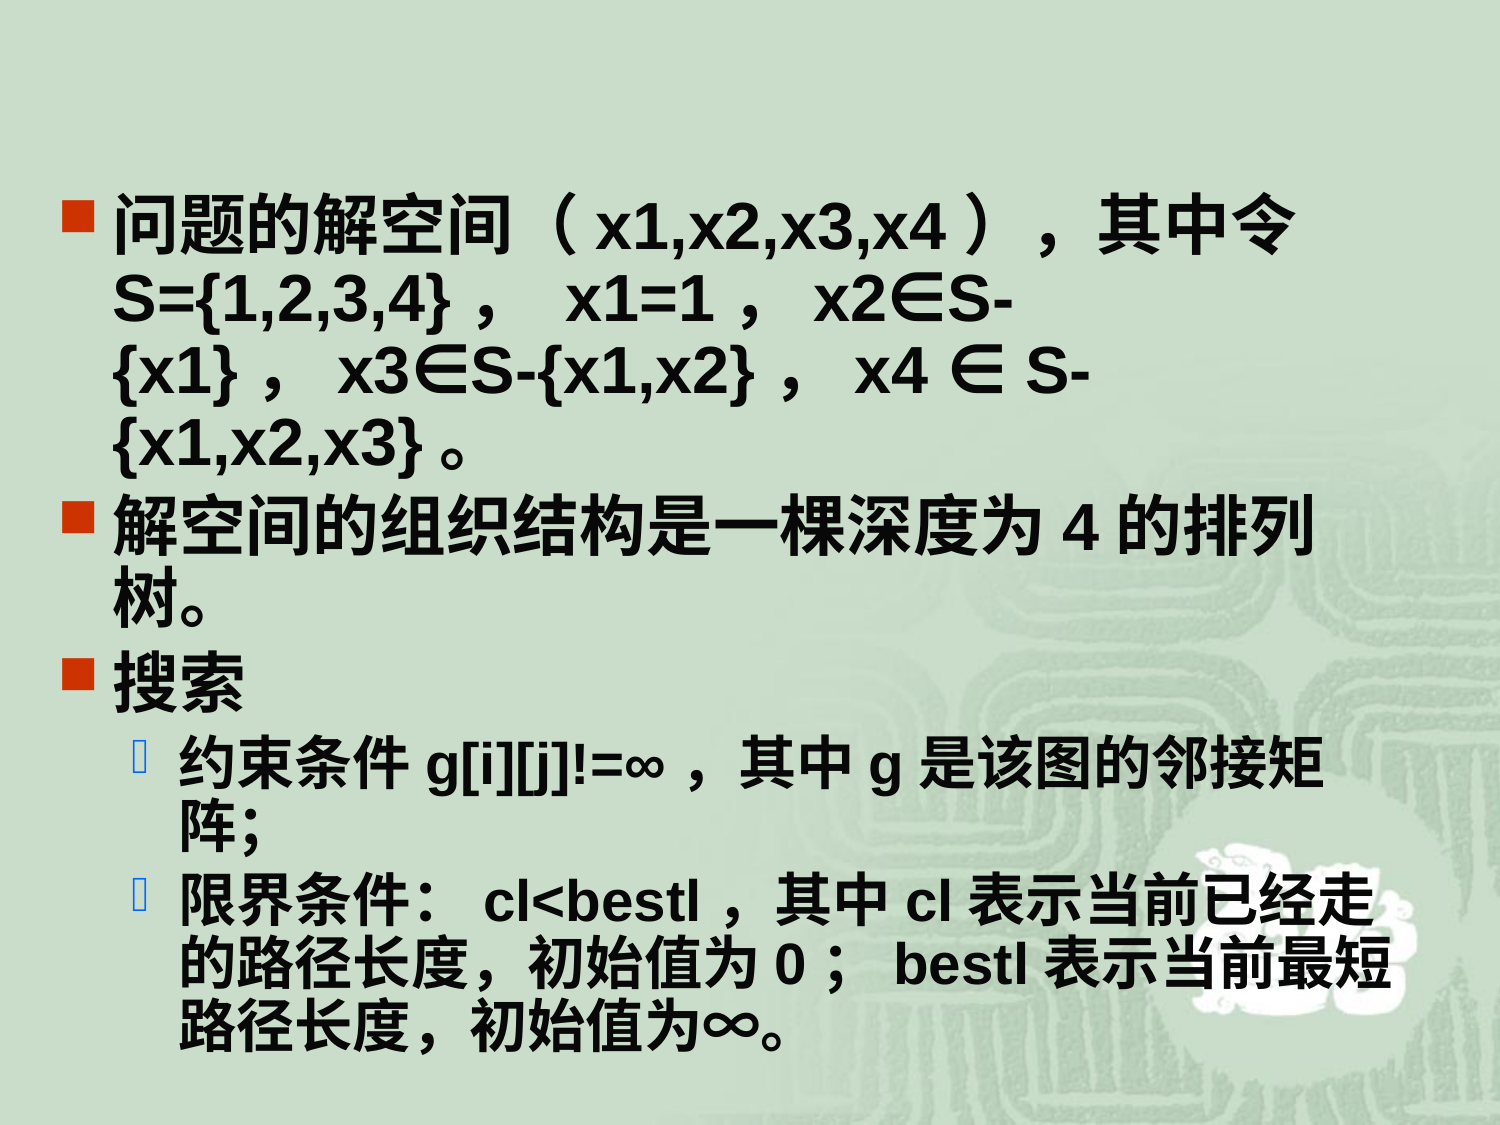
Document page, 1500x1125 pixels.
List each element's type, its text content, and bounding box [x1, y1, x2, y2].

list 问题的解空间（x1,x2,x3,x4），其中令S={1,2,3,4}， x1=1，x2∈S-{x1}，x3∈S-{x1,x2}，x4 ∈ S-{x1,x2,x3}。 解空间的组织结构是一棵深度为4的排列树。 搜索 约束条件g[i][j]!=∞，其中g是该图的邻接矩阵； 限界条件：cl<bestl，其中cl表示当前已经走的路径长度，初始值为0；bestl表示当前最短路径长度，初始值为∞。 [40, 184, 1443, 873]
picture [0, 0, 1500, 1125]
